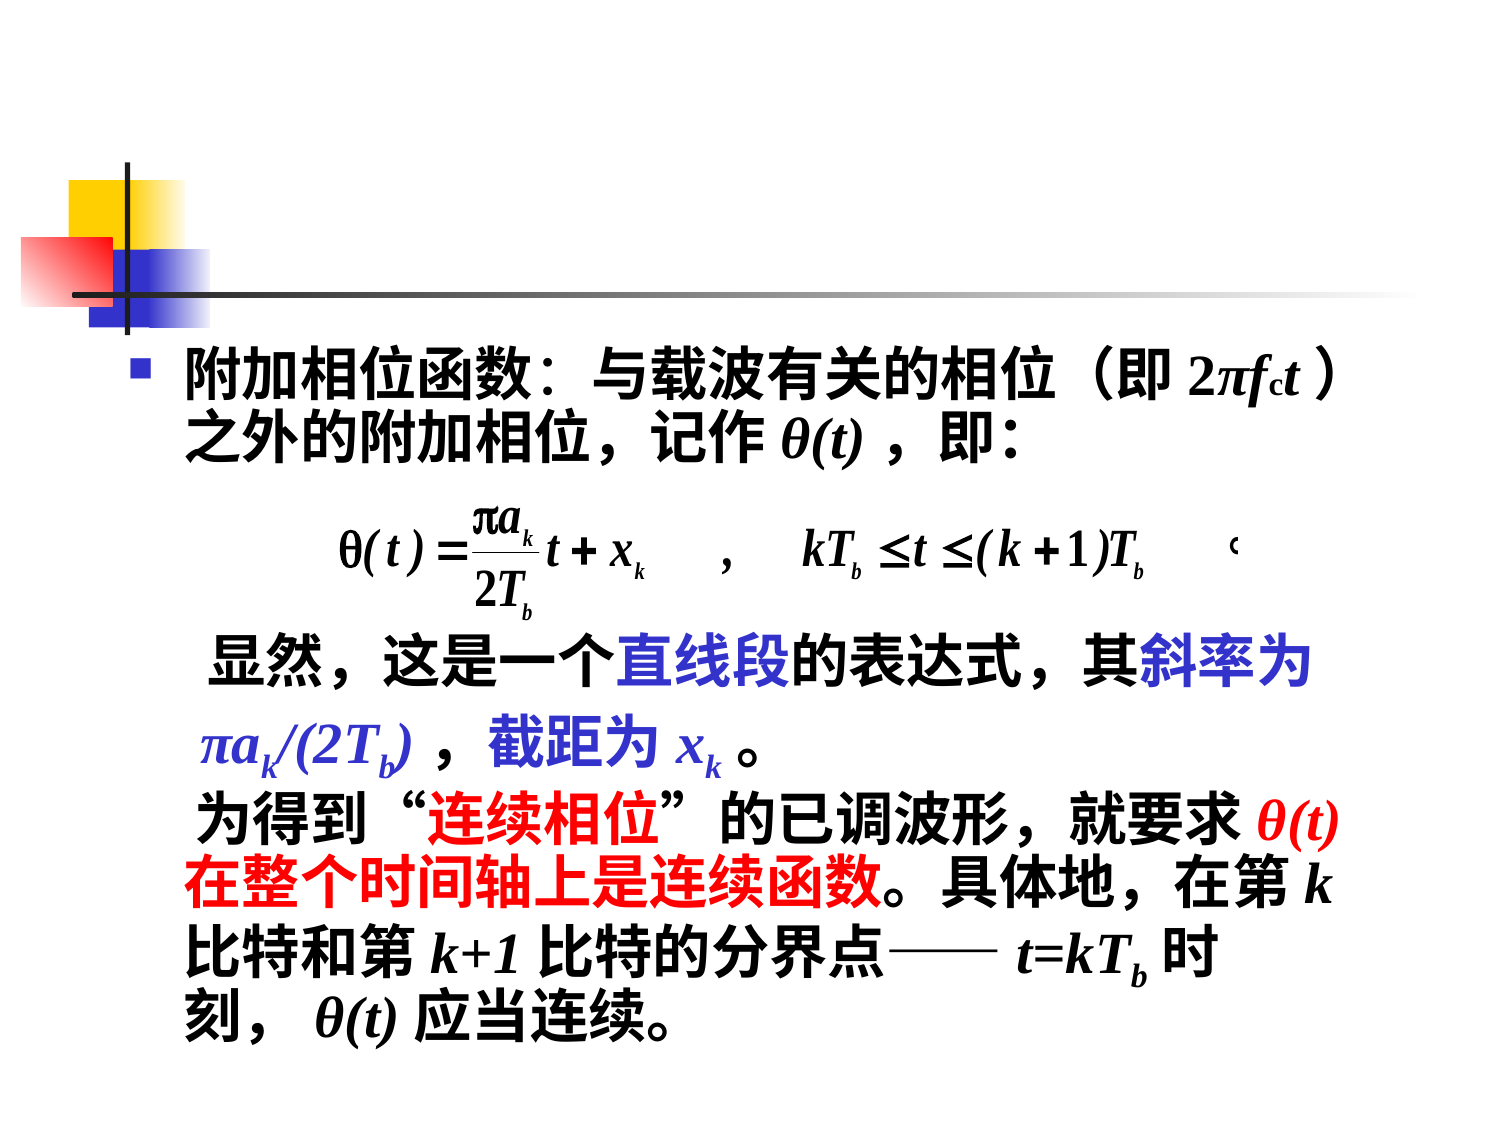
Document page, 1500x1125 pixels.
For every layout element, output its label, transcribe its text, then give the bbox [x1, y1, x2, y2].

list 附加相位函数：与载波有关的相位（即2πfct）之外的附加相位，记作θ(t)，即： 显然，这是一个直线段的表达式，其斜率为 πak/(2Tb)，截距为xk。 为得到“连续相位”的已调波形，就要求θ(t)在整个时间轴上是连续函数。具体地，在第k比特和第k+1比特的分界点——t=kTb时刻，θ(t)应当连续。 [112, 337, 1413, 1051]
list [337, 487, 1238, 626]
